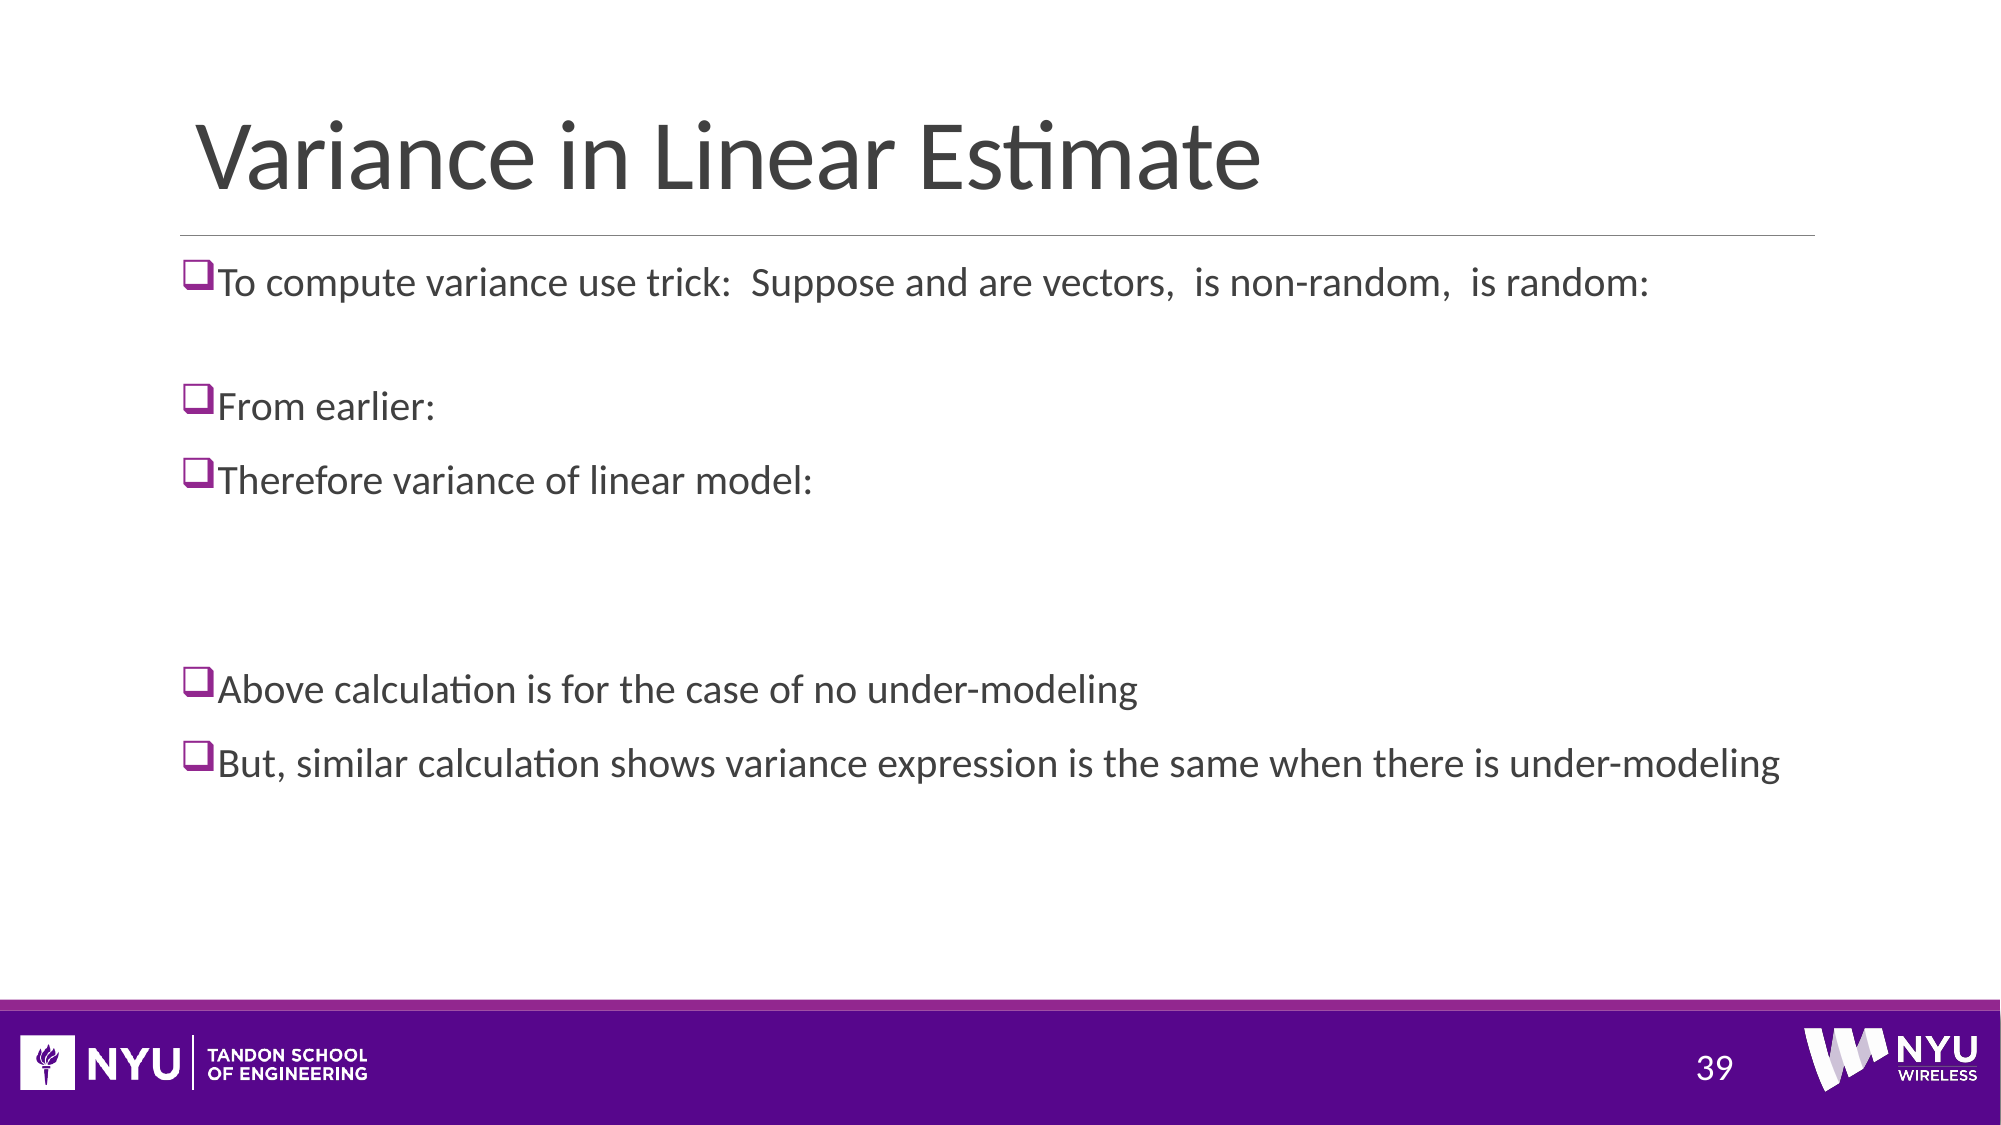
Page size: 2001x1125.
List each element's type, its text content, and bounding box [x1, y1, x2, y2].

slide_number 39 [1533, 1035, 1749, 1096]
title Variance in Linear Estimate [180, 47, 1830, 218]
